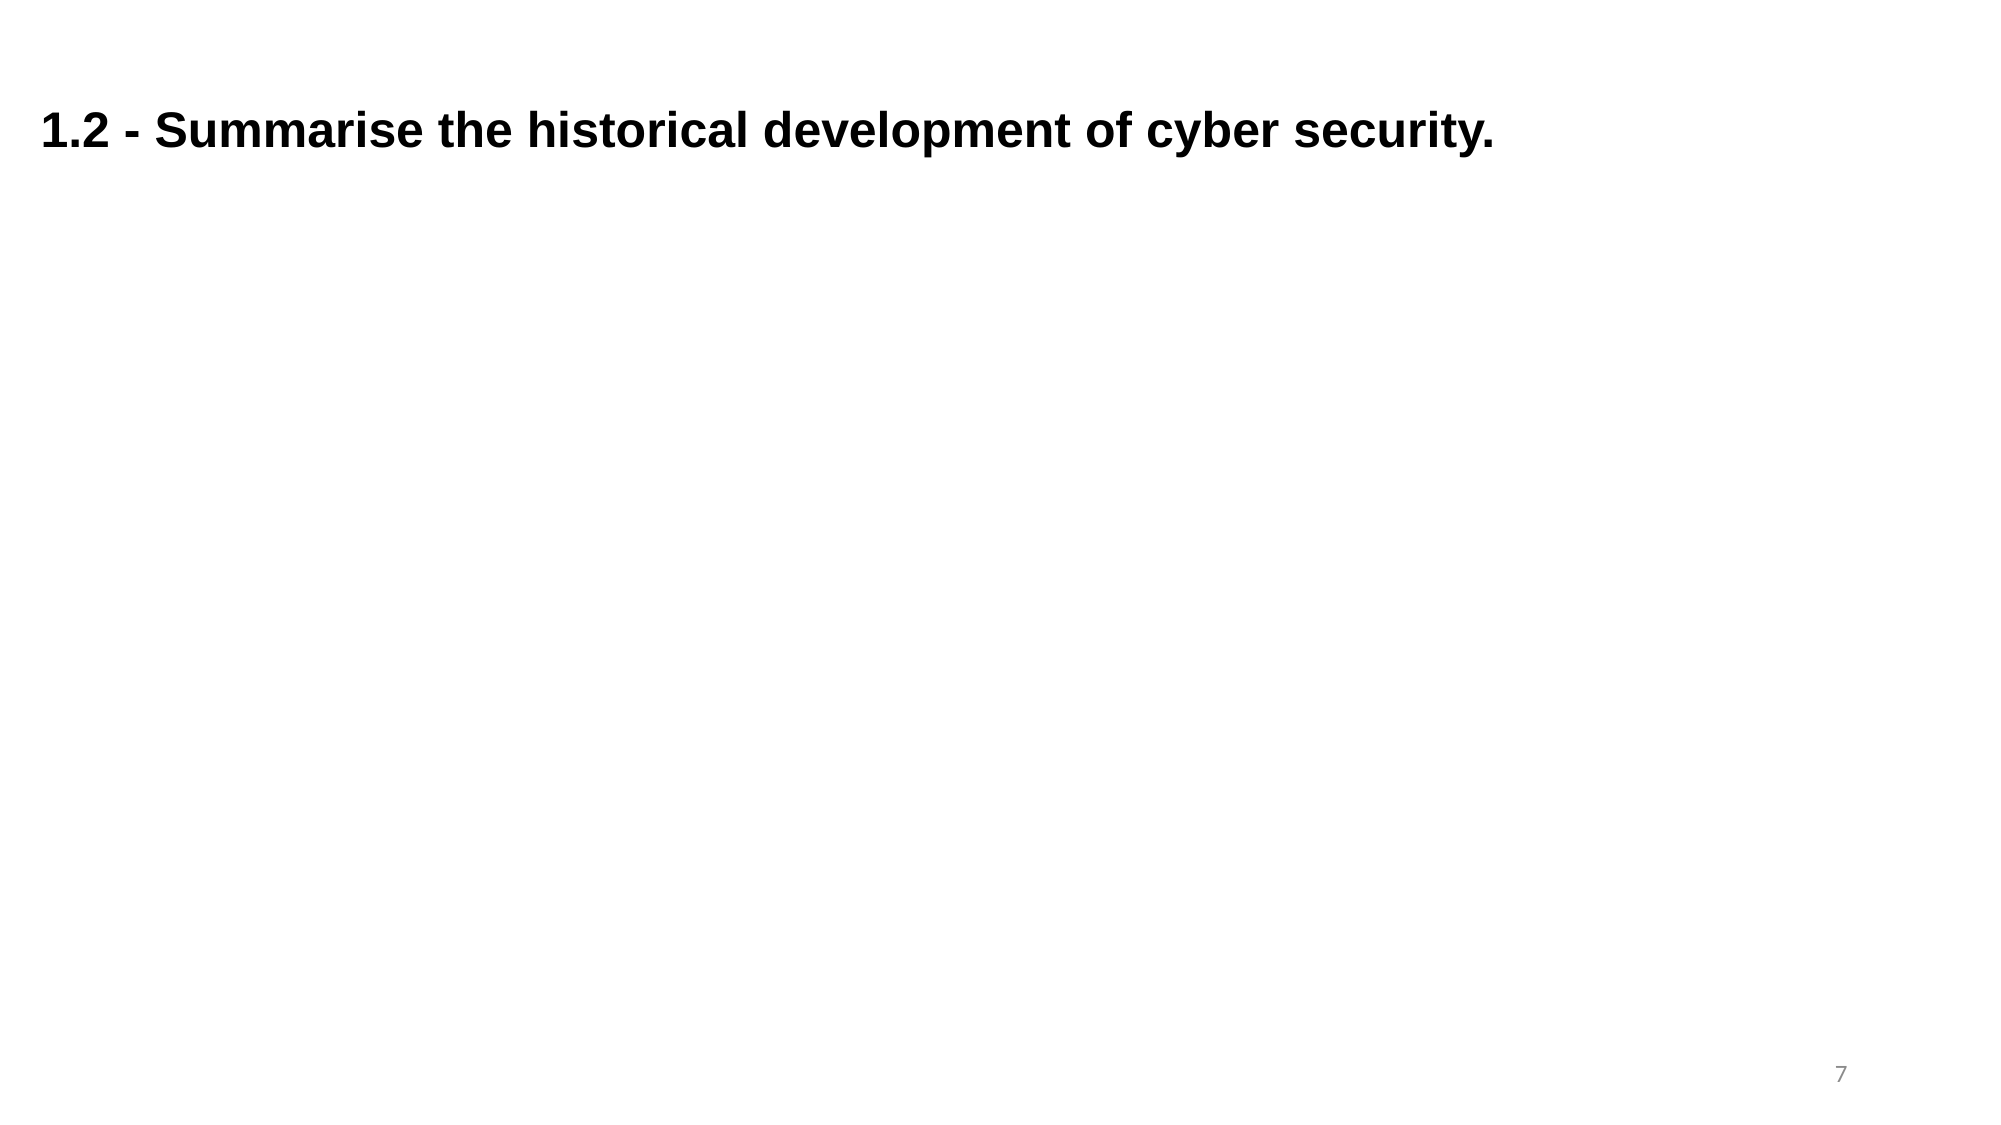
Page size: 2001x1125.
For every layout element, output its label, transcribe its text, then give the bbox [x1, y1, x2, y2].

title 1.2 - Summarise the historical development of cyber security. [25, 52, 2000, 270]
slide_number 7 [1412, 1042, 1863, 1103]
